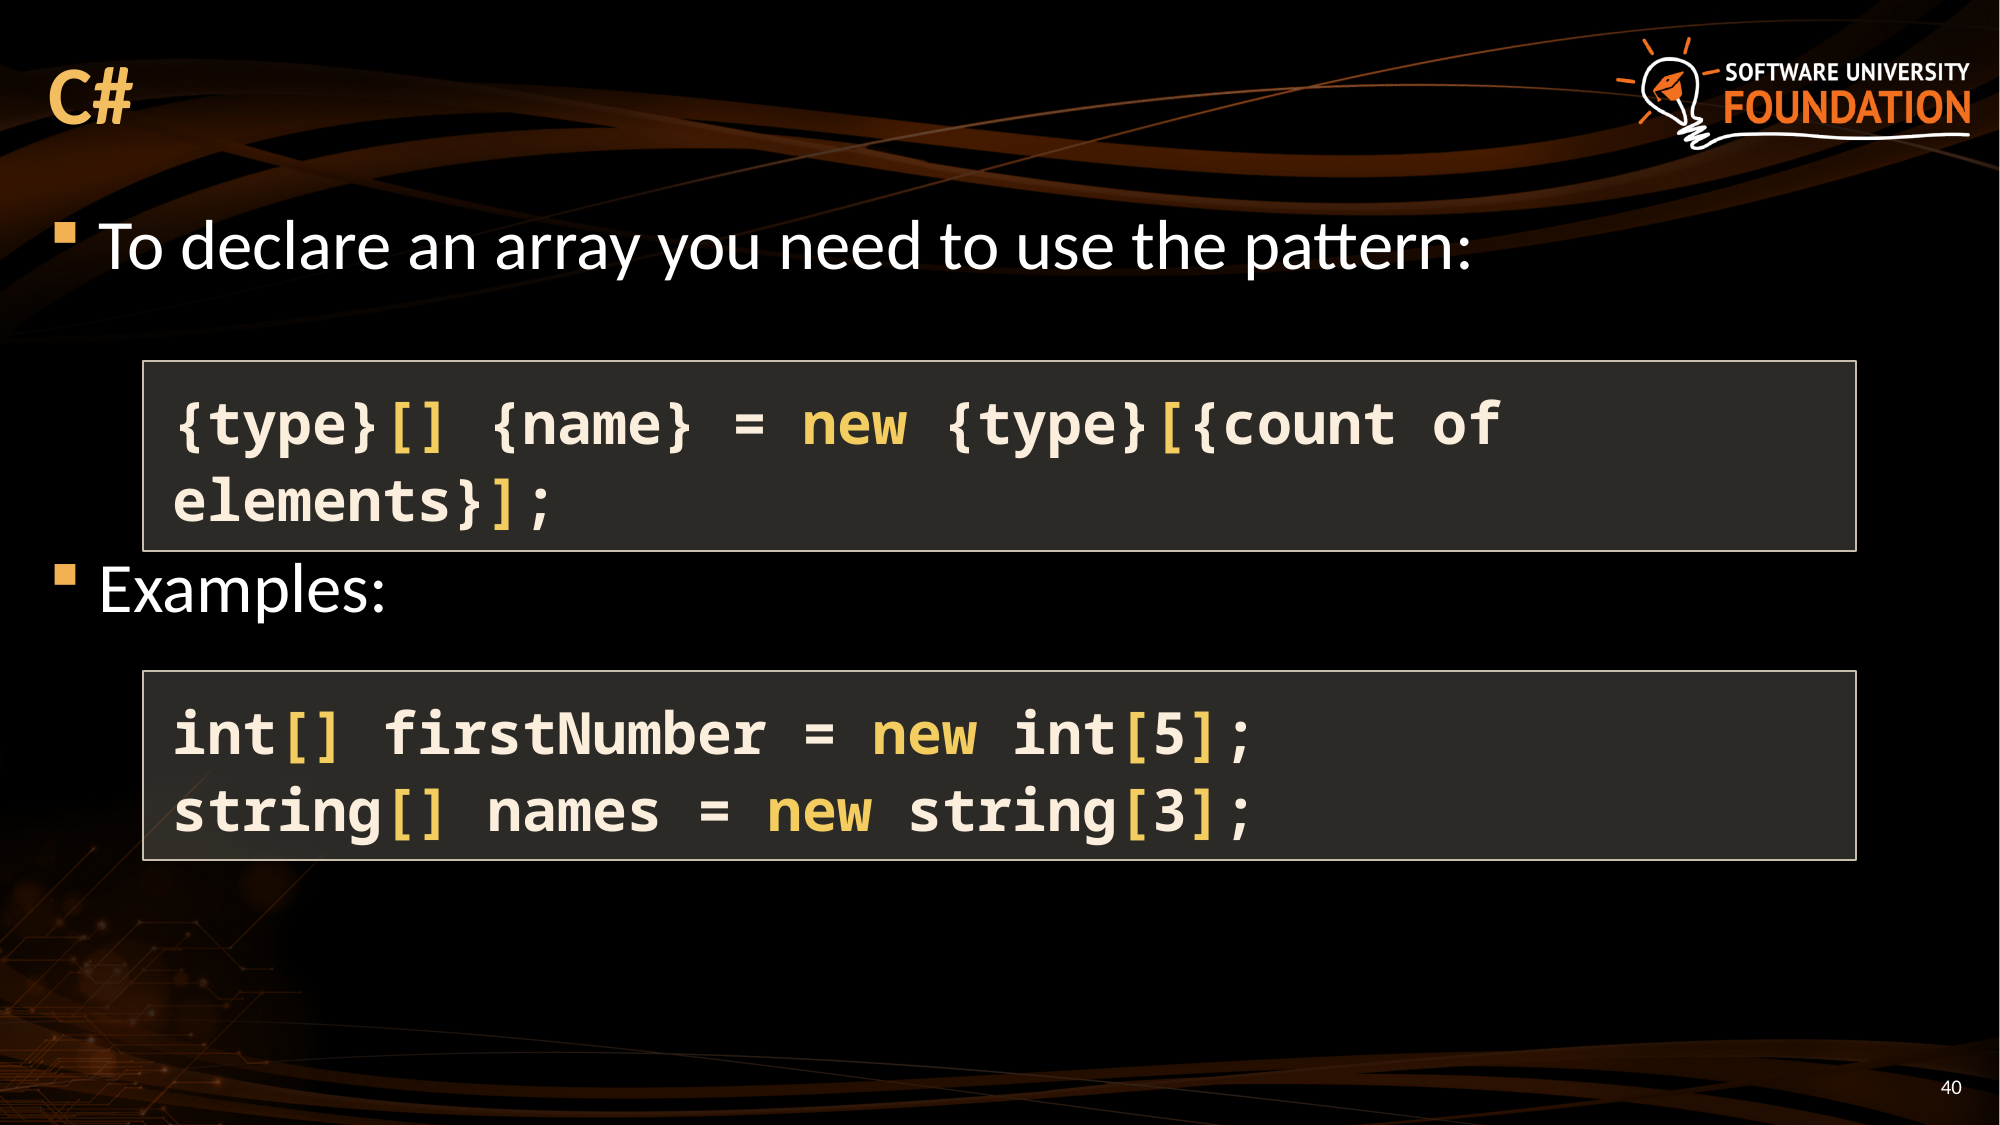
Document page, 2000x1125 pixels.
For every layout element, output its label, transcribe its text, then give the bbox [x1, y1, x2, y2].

text_box int[] firstNumber = new int[5]; string[] names = new string[3]; [143, 671, 1856, 861]
text_box {type}[] {name} = new {type}[{count of elements}]; [143, 361, 1856, 551]
list To declare an array you need to use the pattern: Examples: [31, 188, 1968, 1103]
picture [0, 0, 2000, 1125]
title C# [30, 6, 1602, 189]
